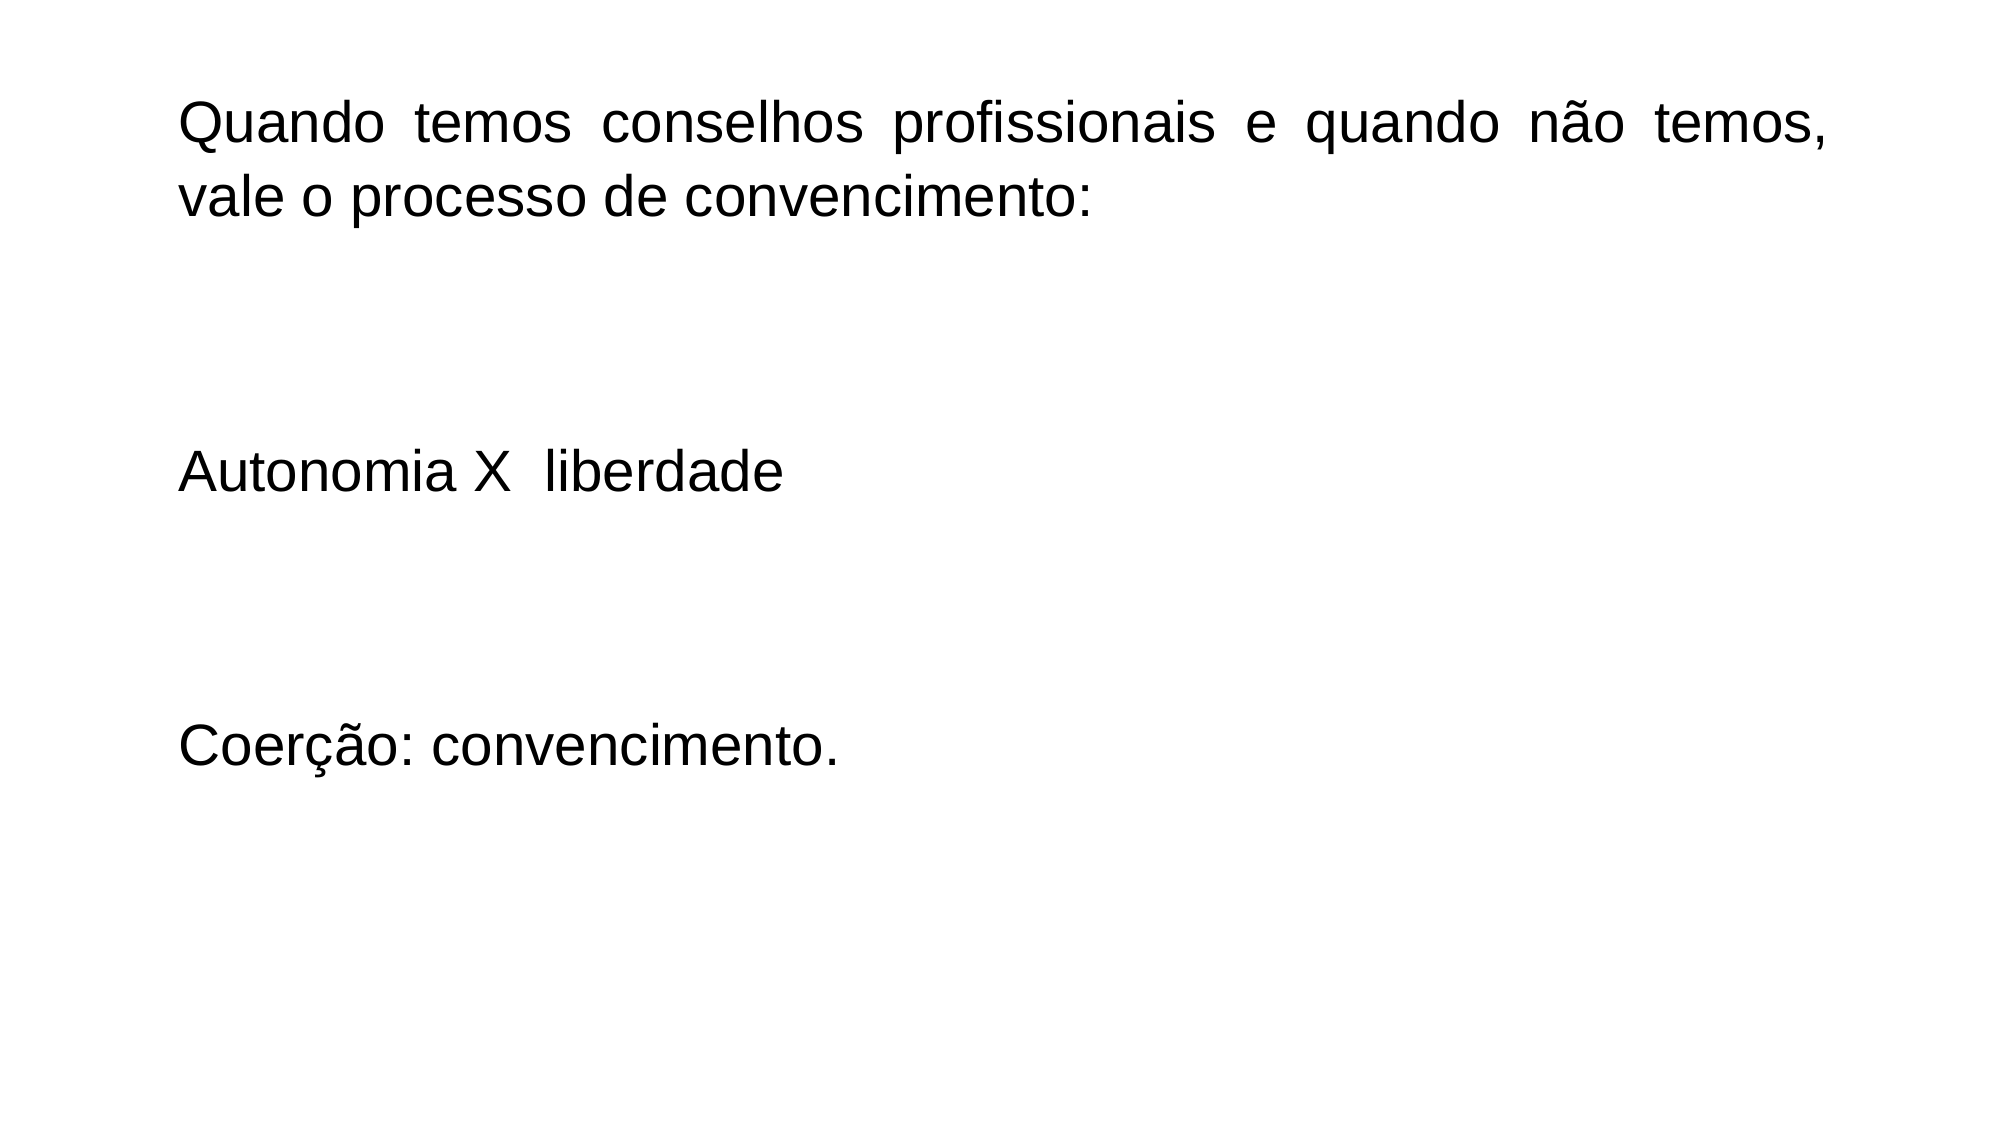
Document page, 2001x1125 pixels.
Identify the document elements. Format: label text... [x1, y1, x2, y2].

text_box Quando temos conselhos profissionais e quando não temos, vale o processo de convencimento: Autonomia X liberdade Coerção: convencimento. [163, 71, 1847, 785]
